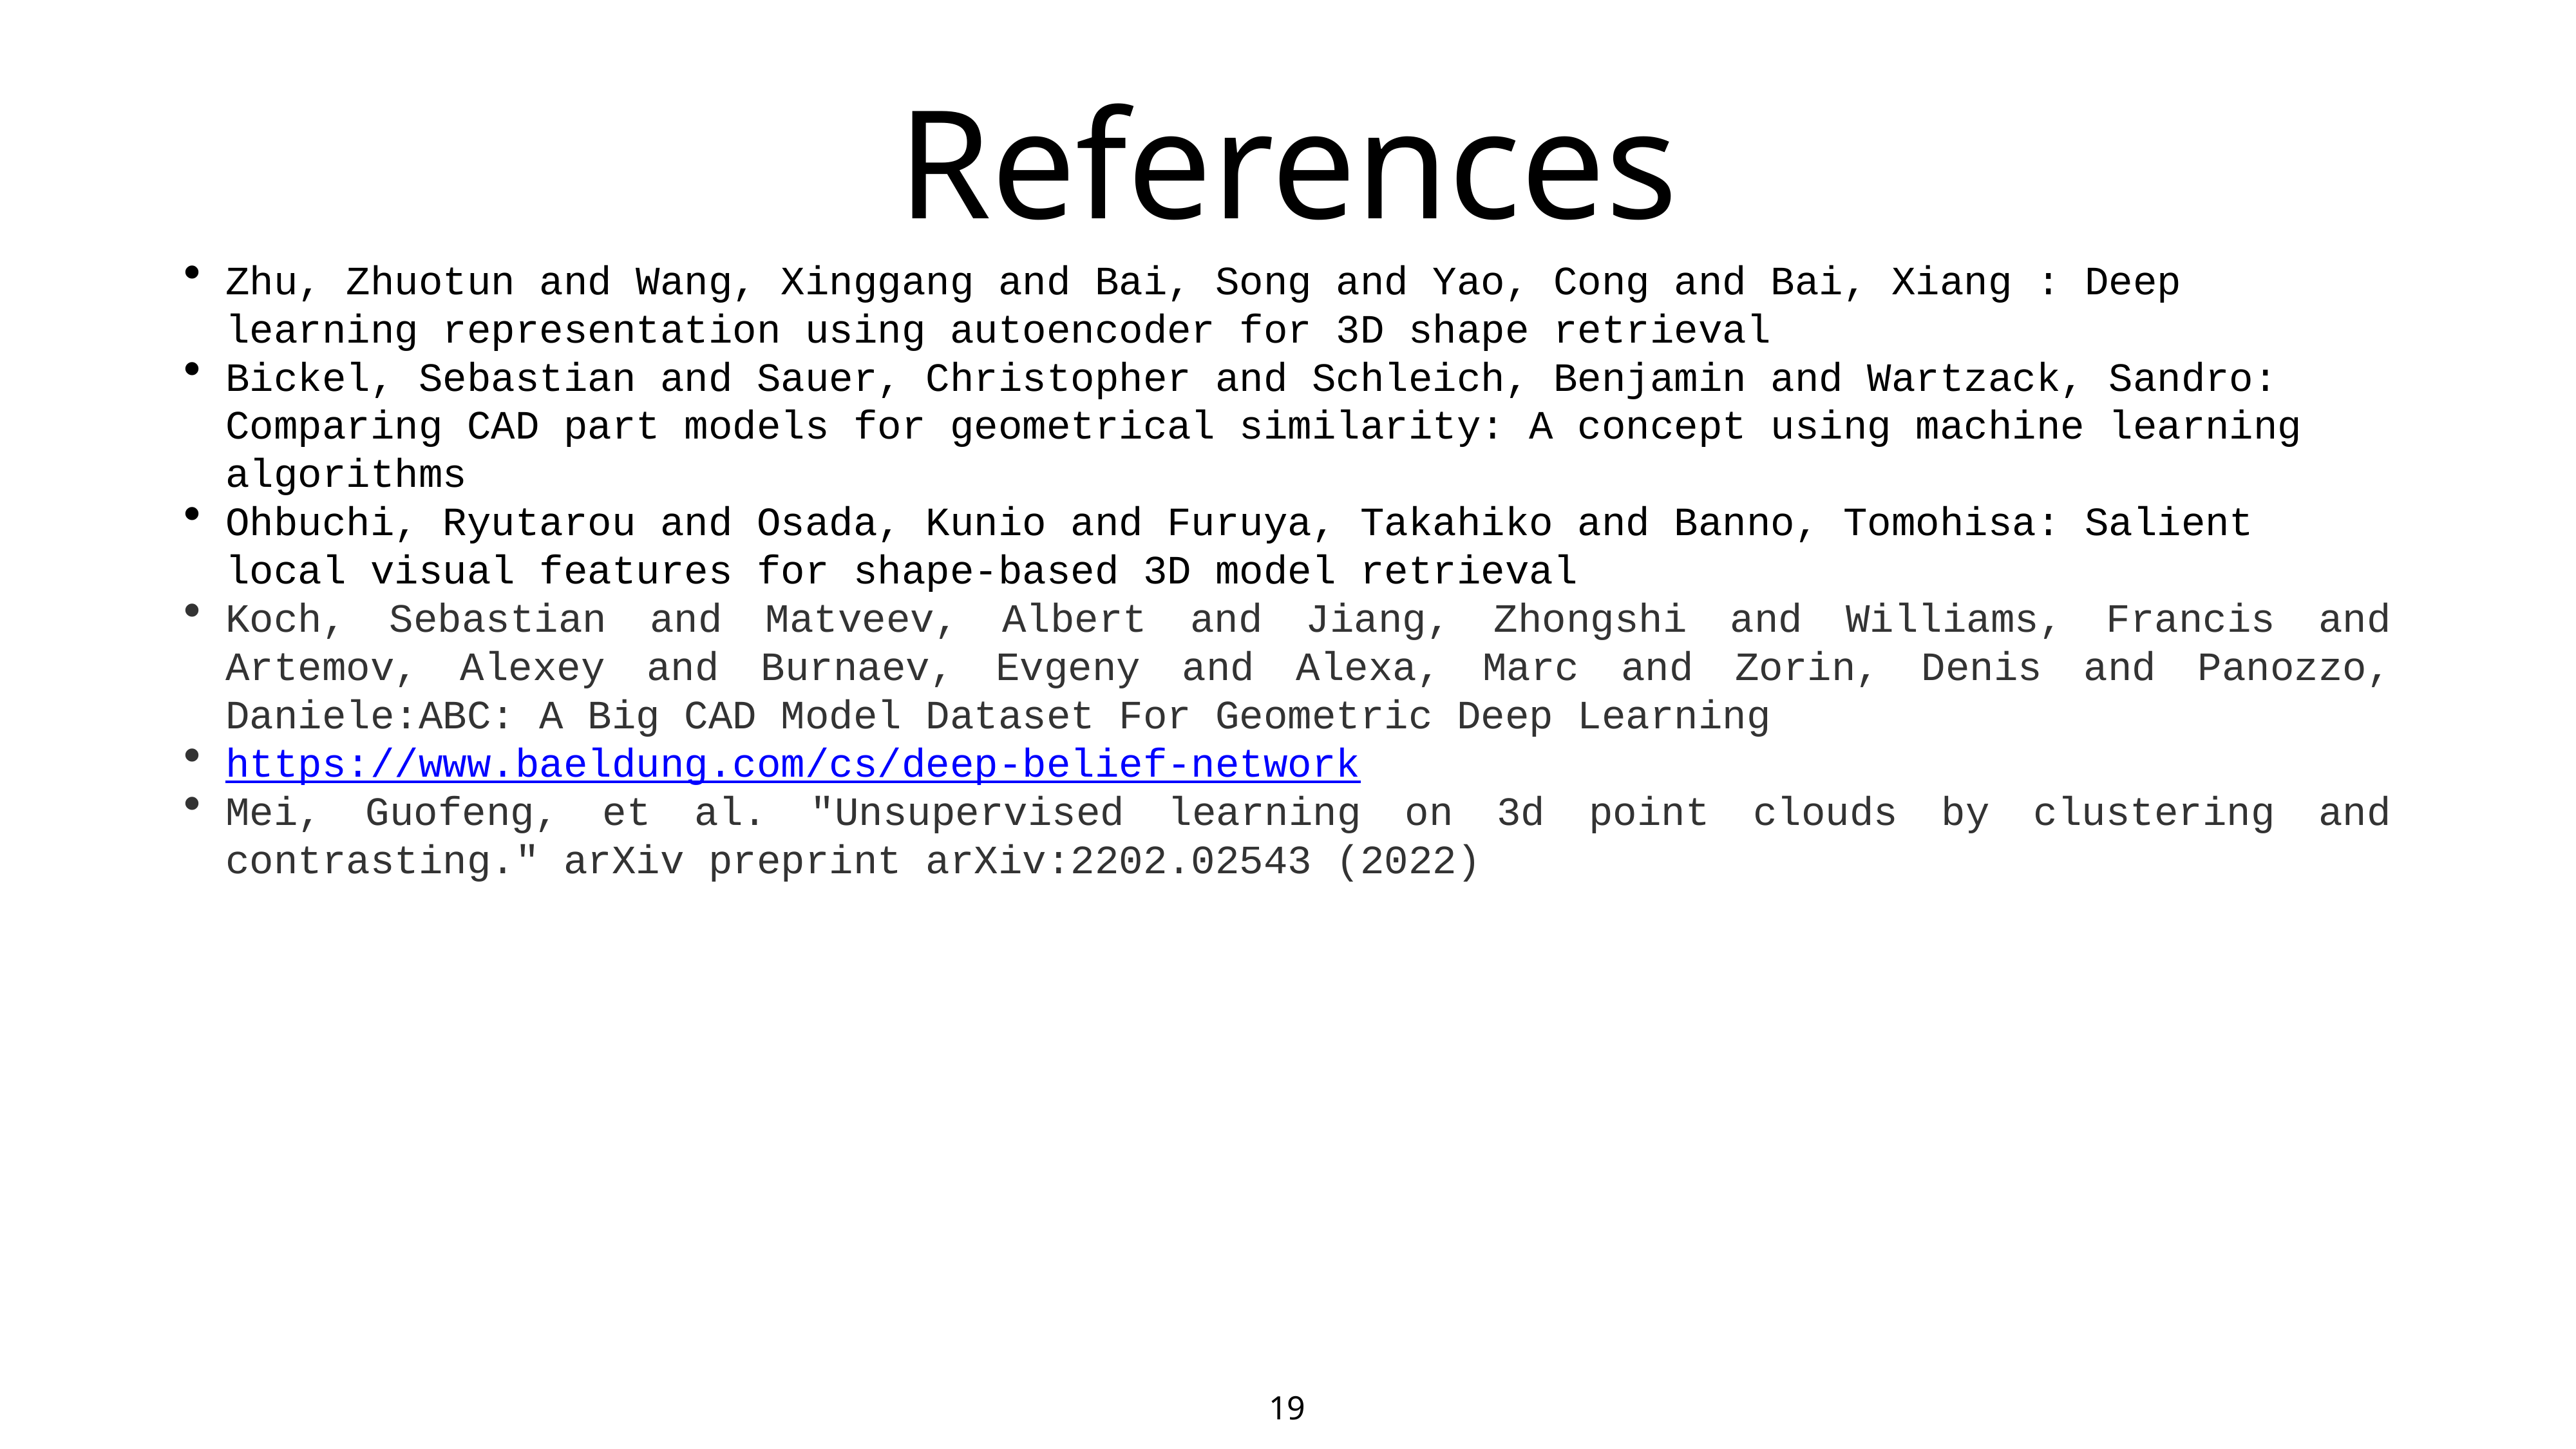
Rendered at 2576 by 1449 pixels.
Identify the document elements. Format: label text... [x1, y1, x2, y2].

list Zhu, Zhuotun and Wang, Xinggang and Bai, Song and Yao, Cong and Bai, Xiang : Deep learning representation using autoencoder for 3D shape retrieval Bickel, Sebastian and Sauer, Christopher and Schleich, Benjamin and Wartzack, Sandro: Comparing CAD part models for geometrical similarity: A concept using machine learning algorithms Ohbuchi, Ryutarou and Osada, Kunio and Furuya, Takahiko and Banno, Tomohisa: Salient local visual features for shape-based 3D model retrieval Koch, Sebastian and Matveev, Albert and Jiang, Zhongshi and Williams, Francis and Artemov, Alexey and Burnaev, Evgeny and Alexa, Marc and Zorin, Denis and Panozzo, Daniele:ABC: A Big CAD Model Dataset For Geometric Deep Learning https://www.baeldung.com/cs/deep-belief-network Mei, Guofeng, et al. "Unsupervised learning on 3d point clouds by clustering and contrasting." arXiv preprint arXiv:2202.02543 (2022) [178, 0, 2398, 1316]
slide_number 19 [1263, 1381, 1312, 1431]
